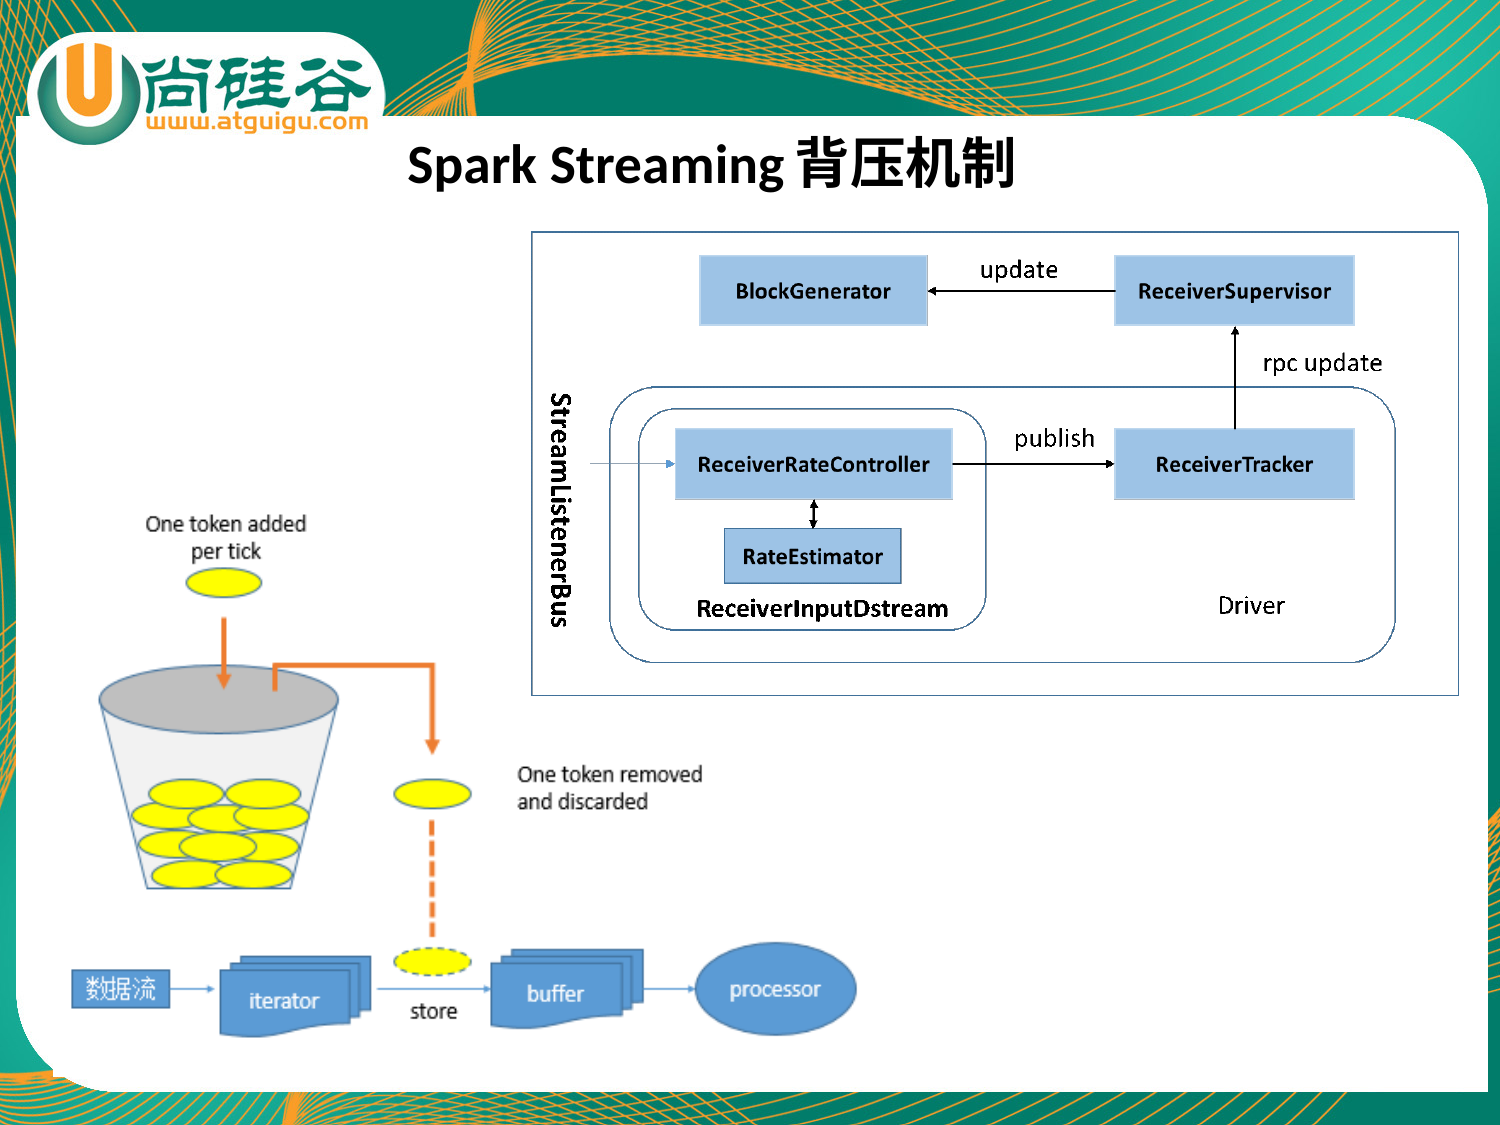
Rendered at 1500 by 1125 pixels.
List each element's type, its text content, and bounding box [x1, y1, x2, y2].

picture [0, 0, 1500, 1125]
title Spark Streaming背压机制 [301, 120, 1124, 203]
